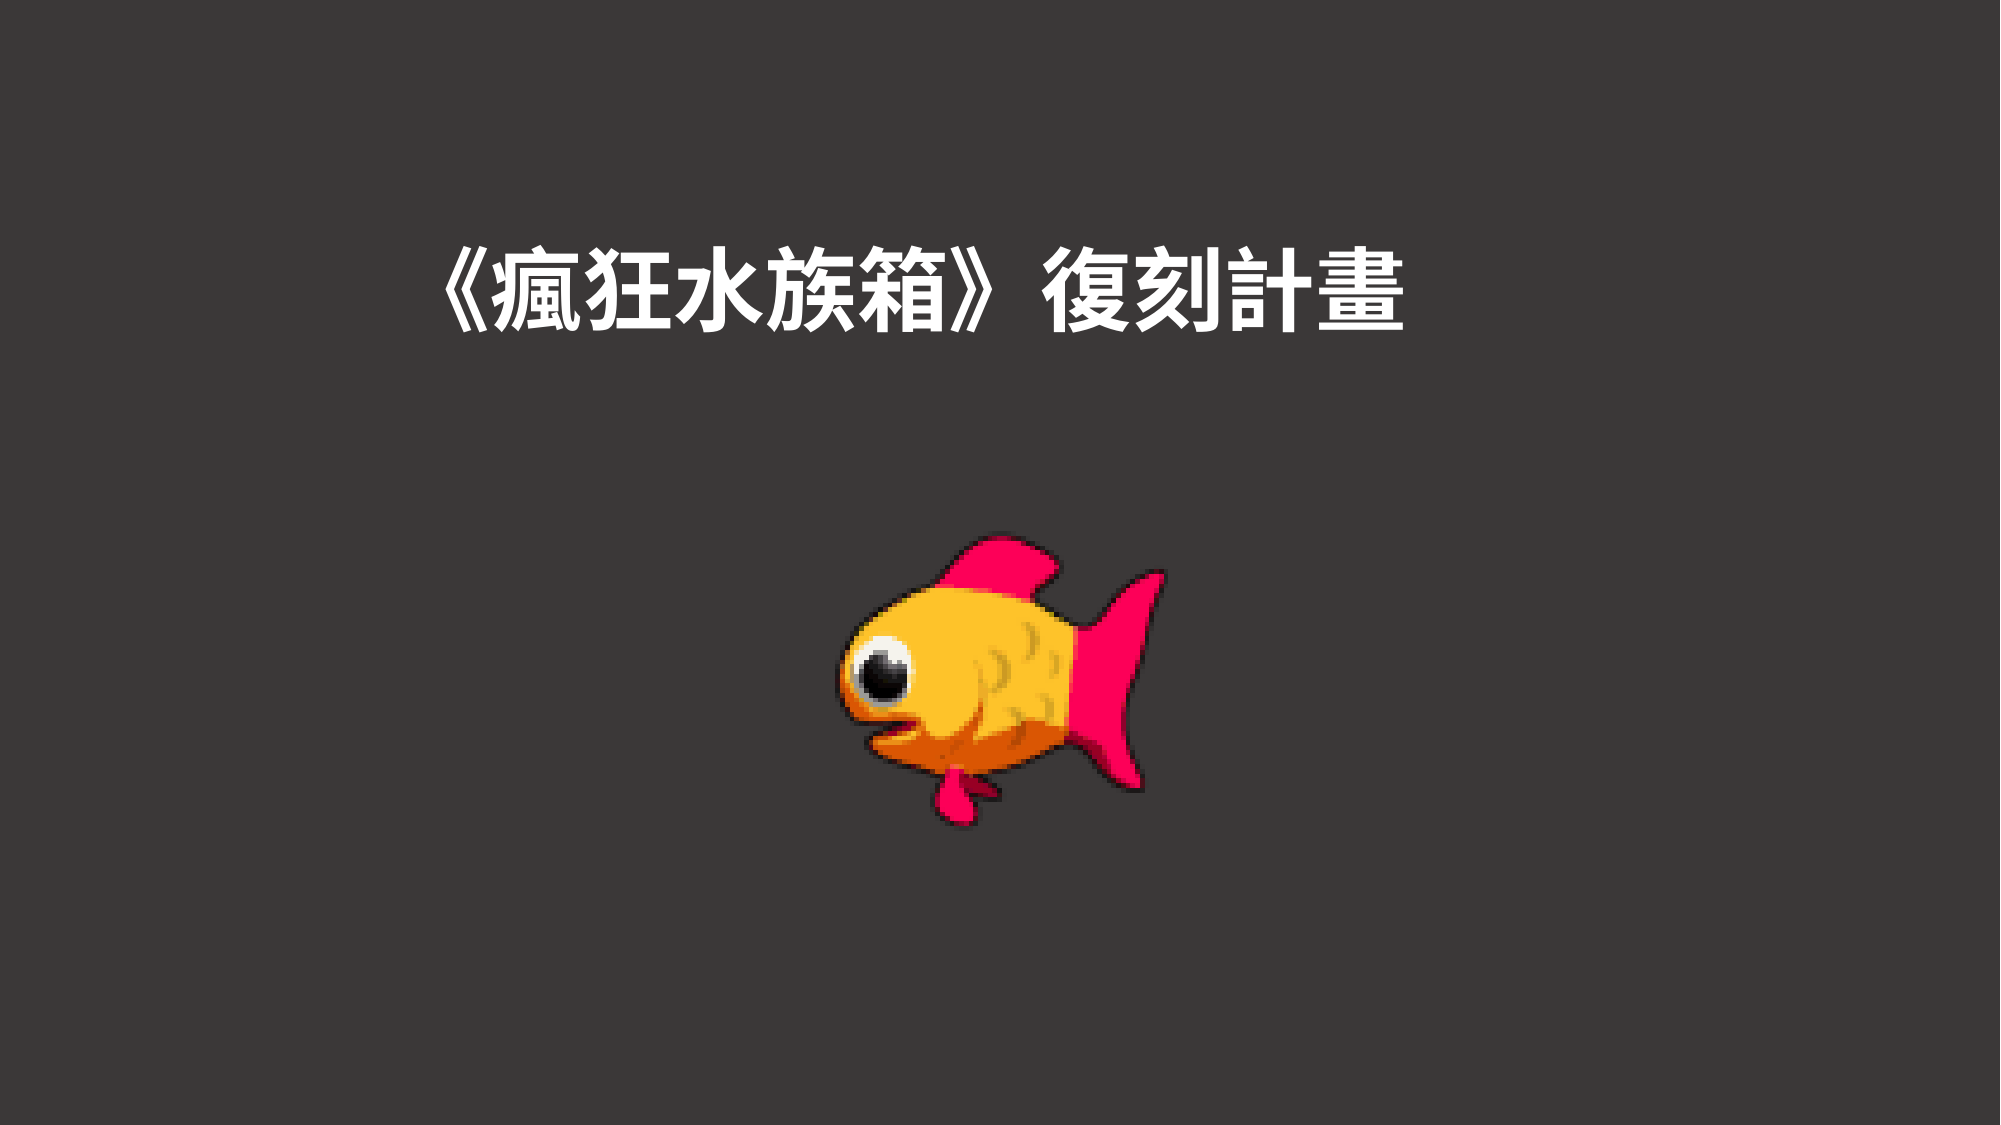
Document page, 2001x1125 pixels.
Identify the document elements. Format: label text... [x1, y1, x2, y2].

picture [812, 513, 1188, 850]
text_box 《瘋狂水族箱》復刻計畫 [383, 225, 1616, 351]
